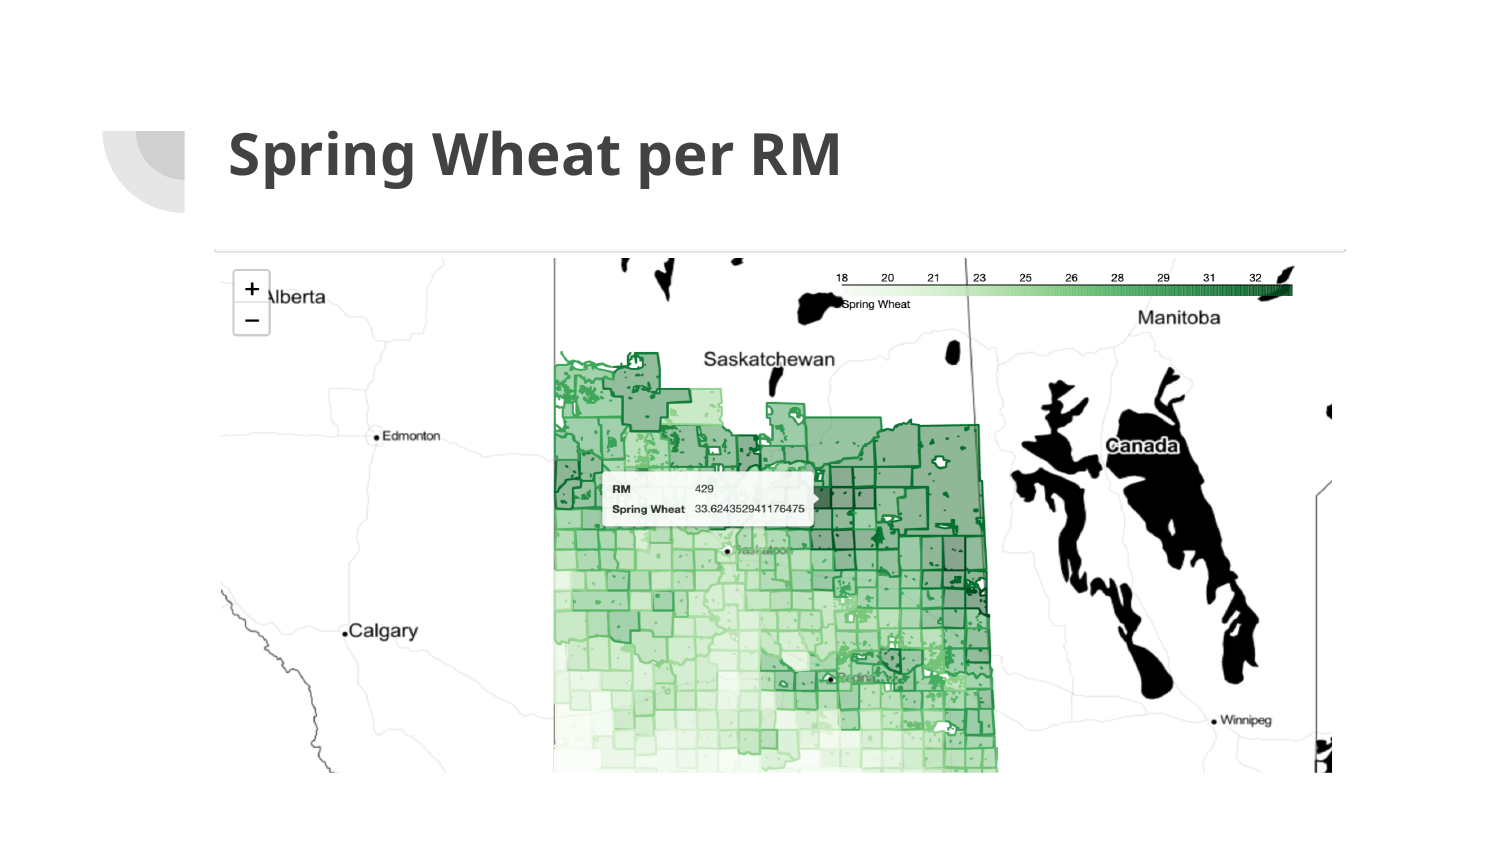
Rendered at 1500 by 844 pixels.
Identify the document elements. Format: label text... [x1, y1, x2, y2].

picture [213, 248, 1368, 773]
title Spring Wheat per RM [213, 98, 1368, 248]
